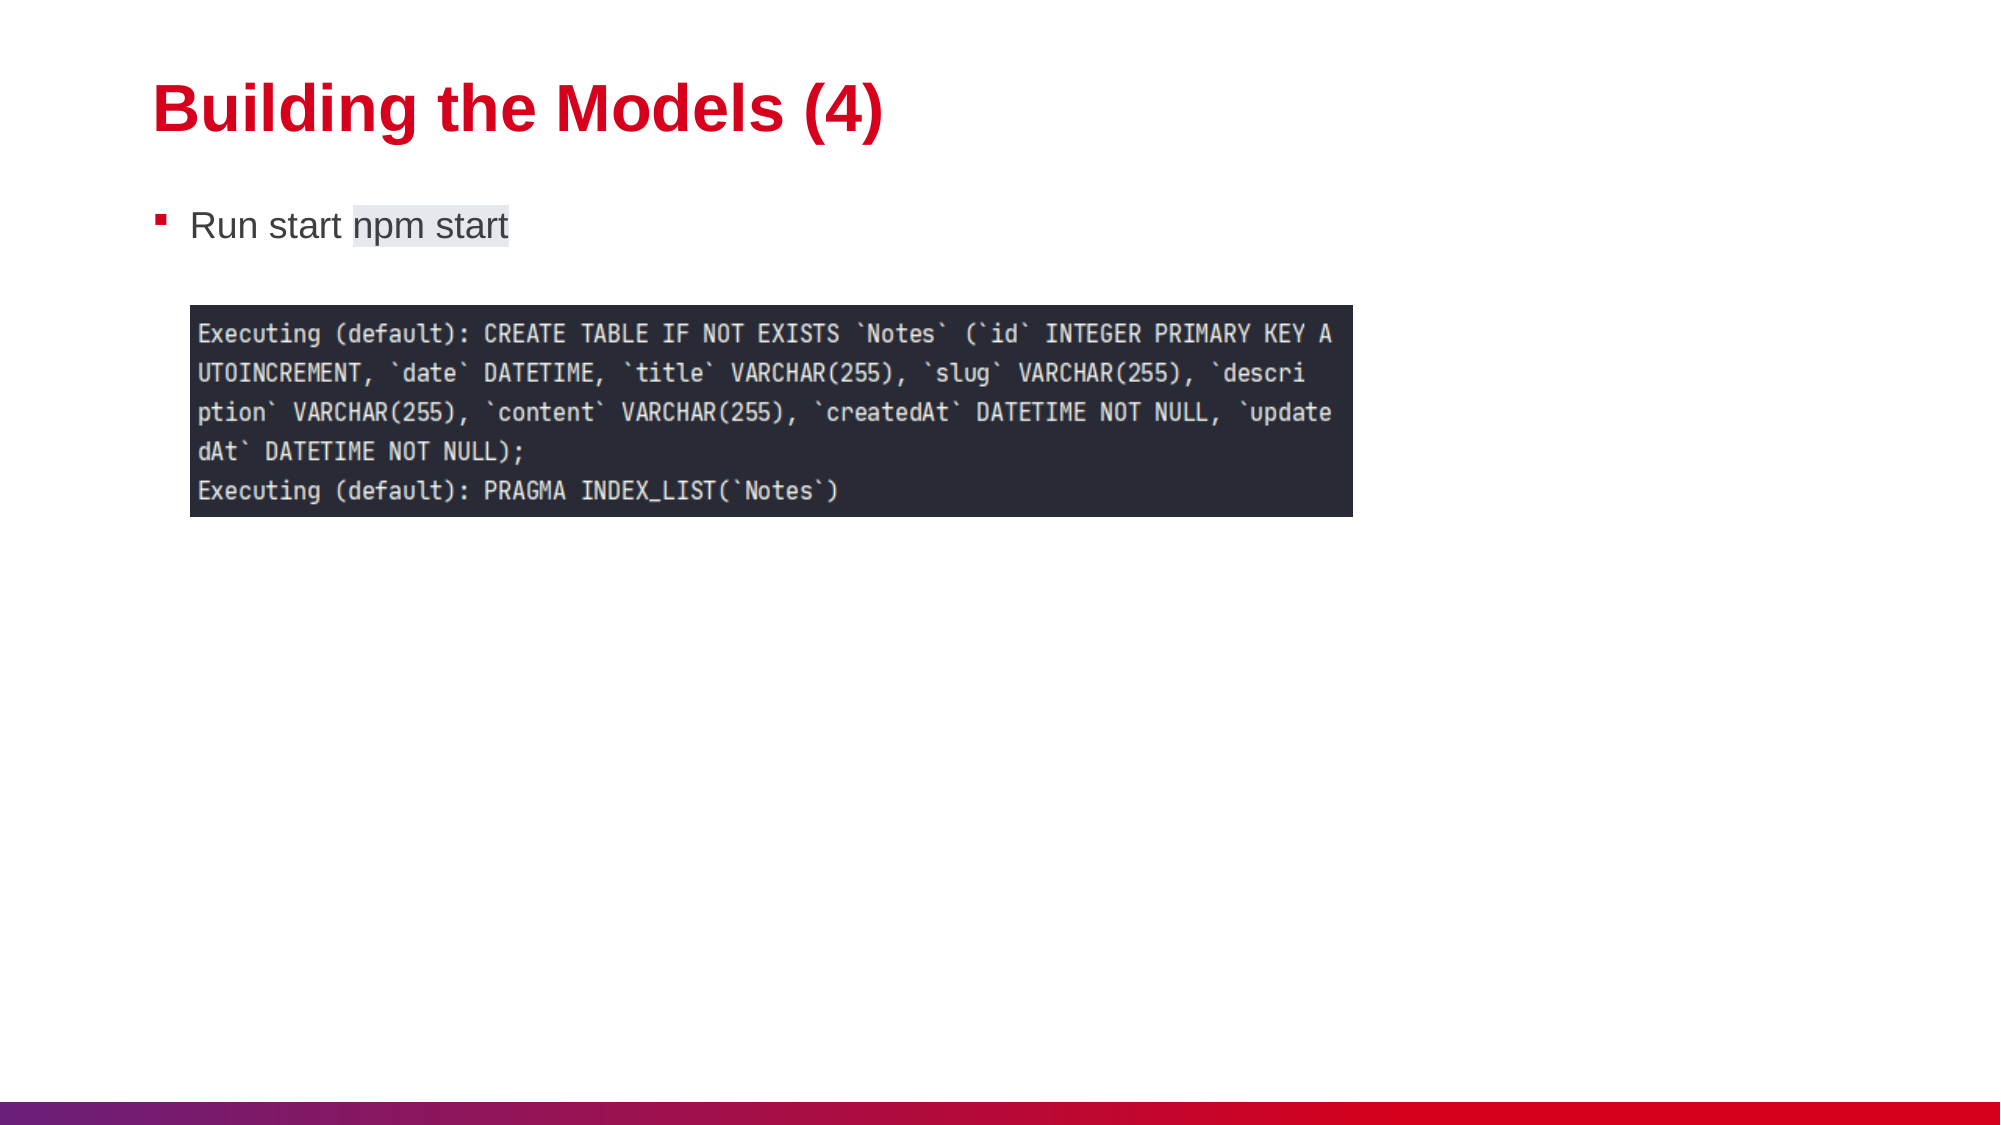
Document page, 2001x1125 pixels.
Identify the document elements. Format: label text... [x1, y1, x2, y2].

title Building the Models (4) [137, 66, 1826, 155]
picture [190, 304, 1354, 517]
list Run start npm start [137, 198, 1826, 959]
